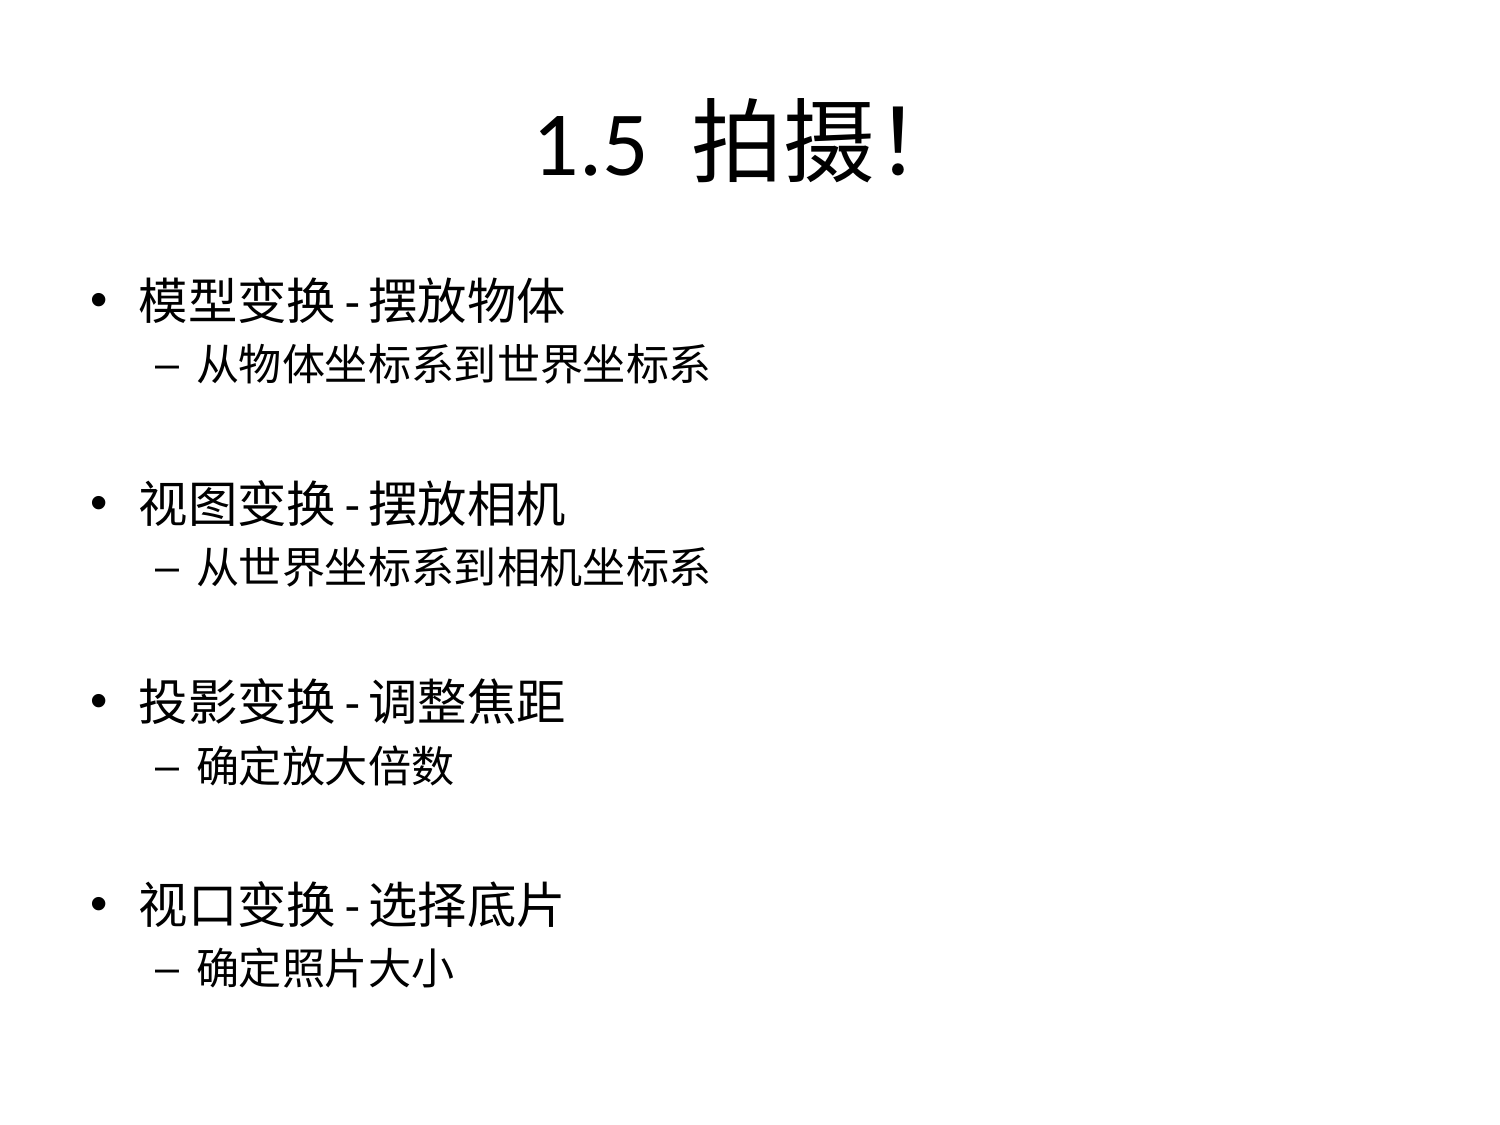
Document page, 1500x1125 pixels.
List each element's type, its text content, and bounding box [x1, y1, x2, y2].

title 1.5 拍摄！ [75, 45, 1425, 233]
list 模型变换-摆放物体 从物体坐标系到世界坐标系 视图变换-摆放相机 从世界坐标系到相机坐标系 投影变换-调整焦距 确定放大倍数 视口变换-选择底片 确定照片大小 [75, 262, 1425, 1005]
